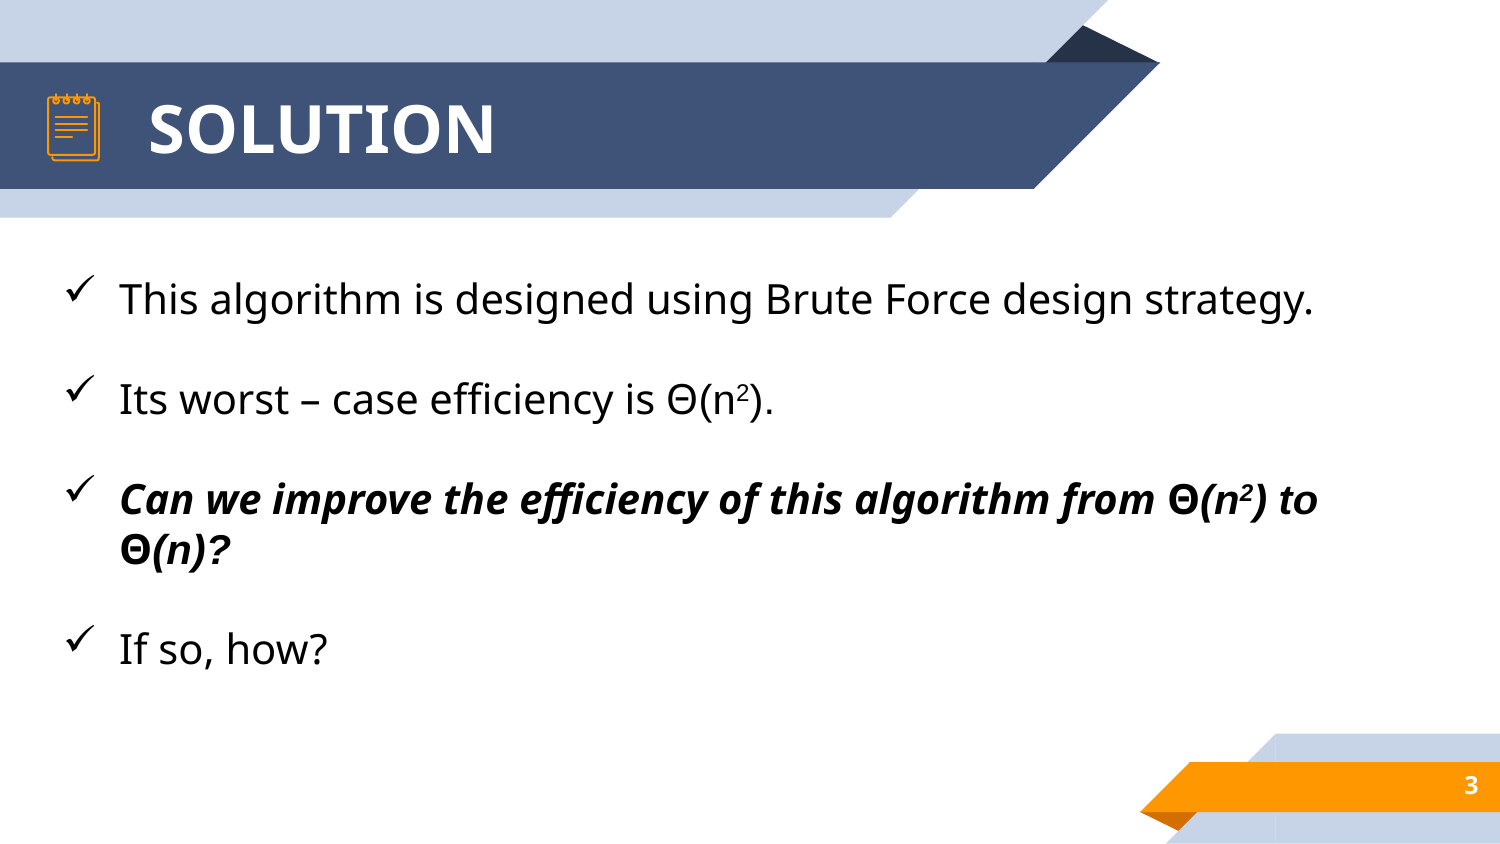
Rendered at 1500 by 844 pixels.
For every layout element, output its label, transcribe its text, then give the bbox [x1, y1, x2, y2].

slide_number 3 [1249, 760, 1494, 813]
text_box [47, 93, 100, 161]
text_box This algorithm is designed using Brute Force design strategy. Its worst – case efficiency is Θ(n2). Can we improve the efficiency of this algorithm from Θ(n2) to Θ(n)? If so, how? [48, 265, 1446, 781]
title SOLUTION [133, 64, 997, 190]
